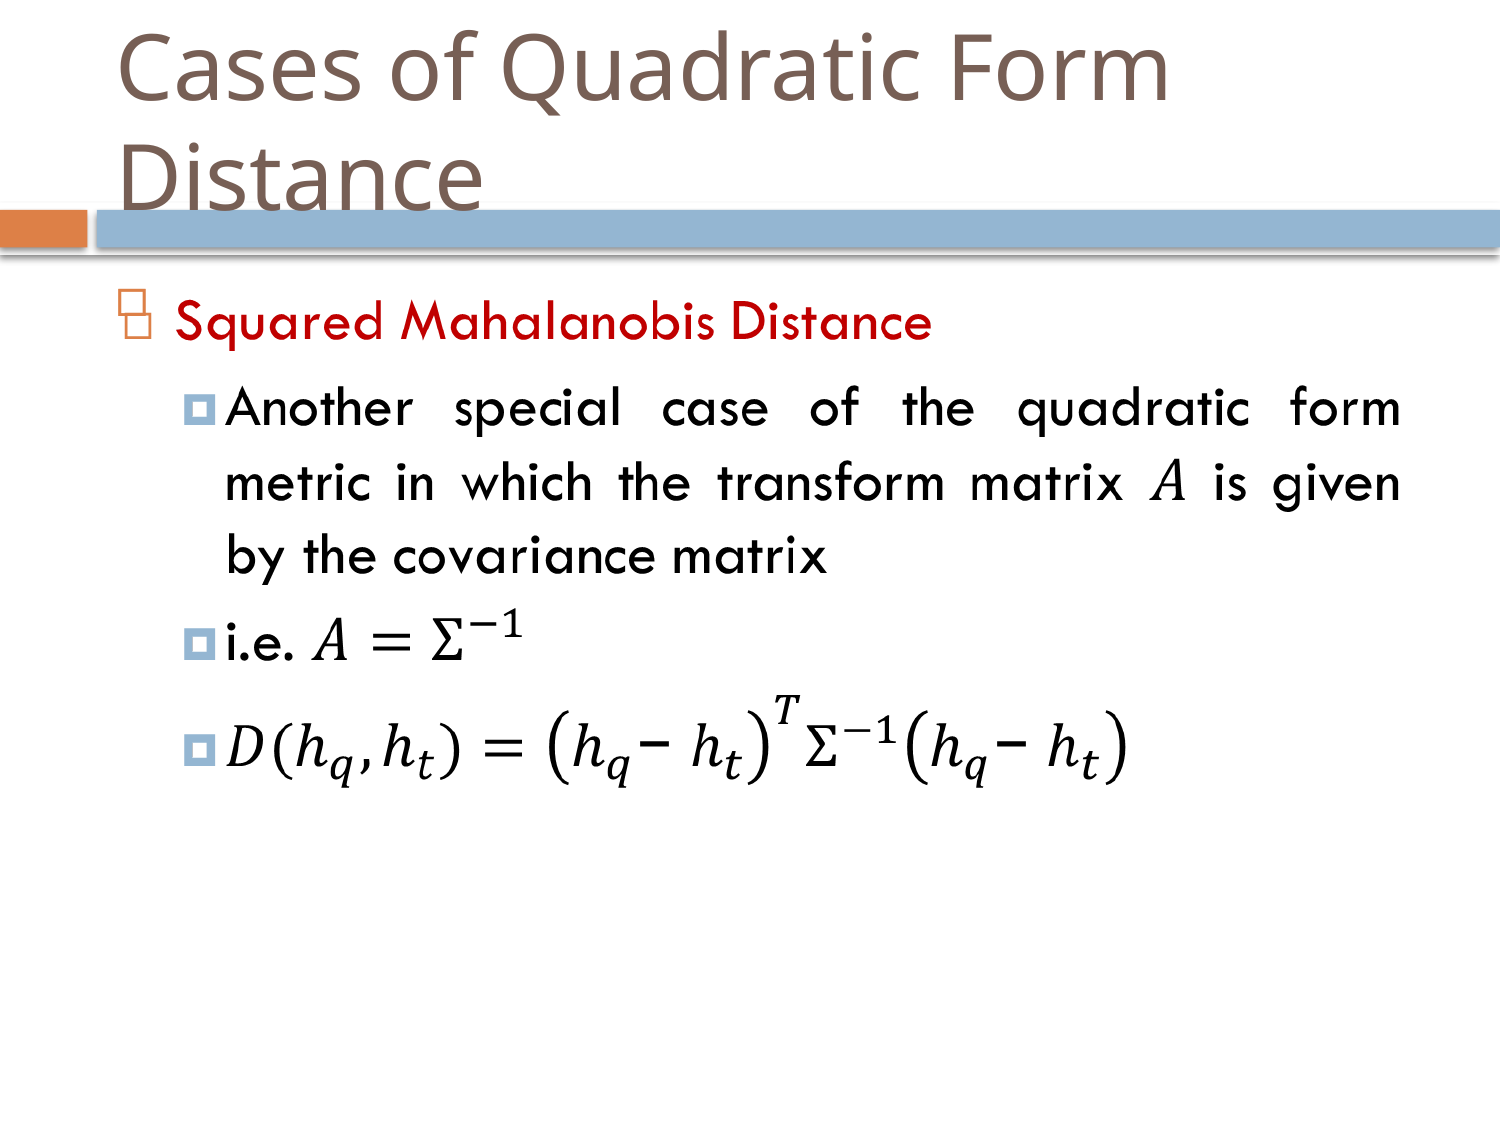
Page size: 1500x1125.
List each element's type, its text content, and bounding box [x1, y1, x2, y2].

text_box [100, 262, 1438, 1000]
text_box Cases of Quadratic Form Distance [100, 37, 1438, 200]
